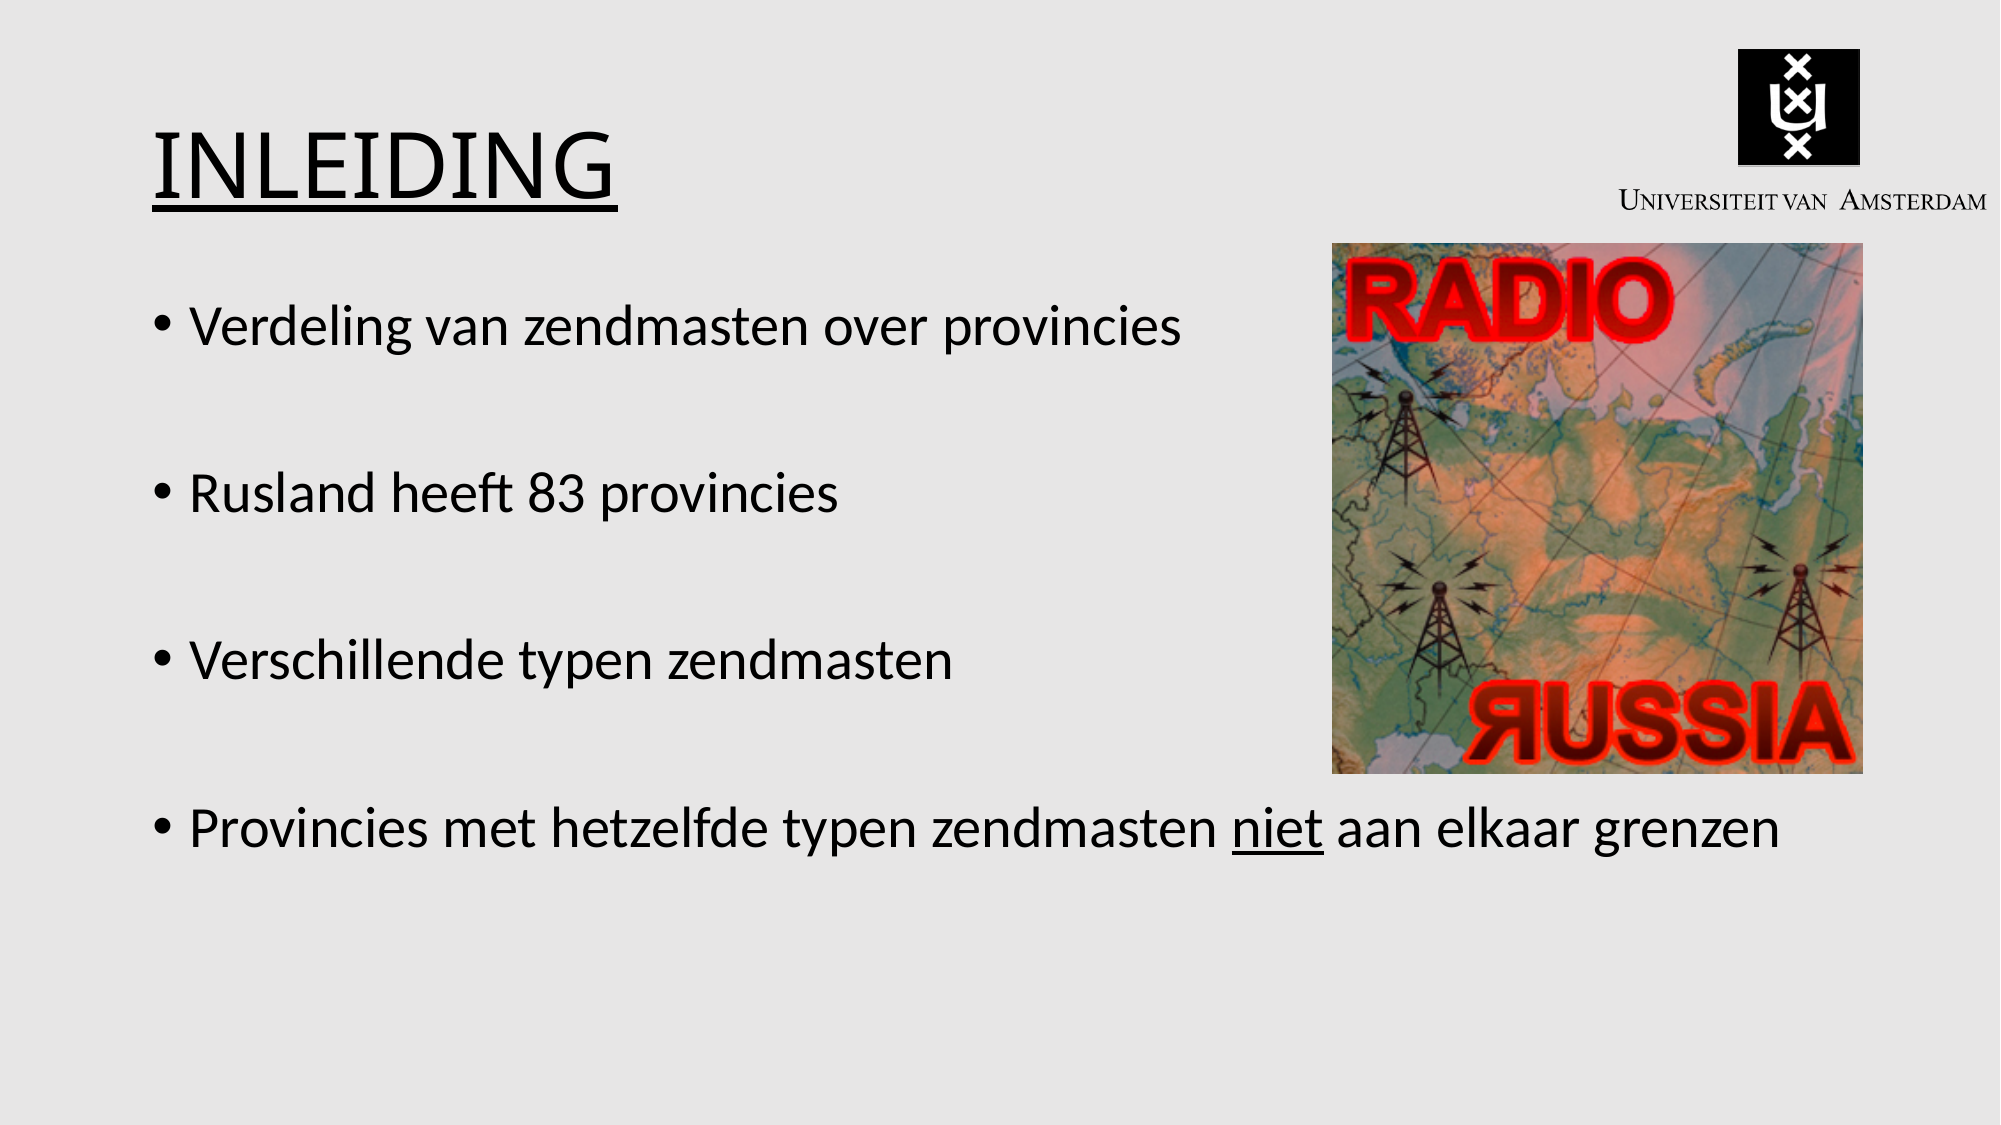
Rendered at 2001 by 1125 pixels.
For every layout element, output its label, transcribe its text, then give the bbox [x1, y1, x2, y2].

picture [1600, 49, 2000, 234]
title INLEIDING [137, 59, 1863, 278]
list Verdeling van zendmasten over provincies Rusland heeft 83 provincies Verschillende typen zendmasten Provincies met hetzelfde typen zendmasten niet aan elkaar grenzen [137, 287, 1863, 1002]
picture [1332, 243, 1863, 774]
